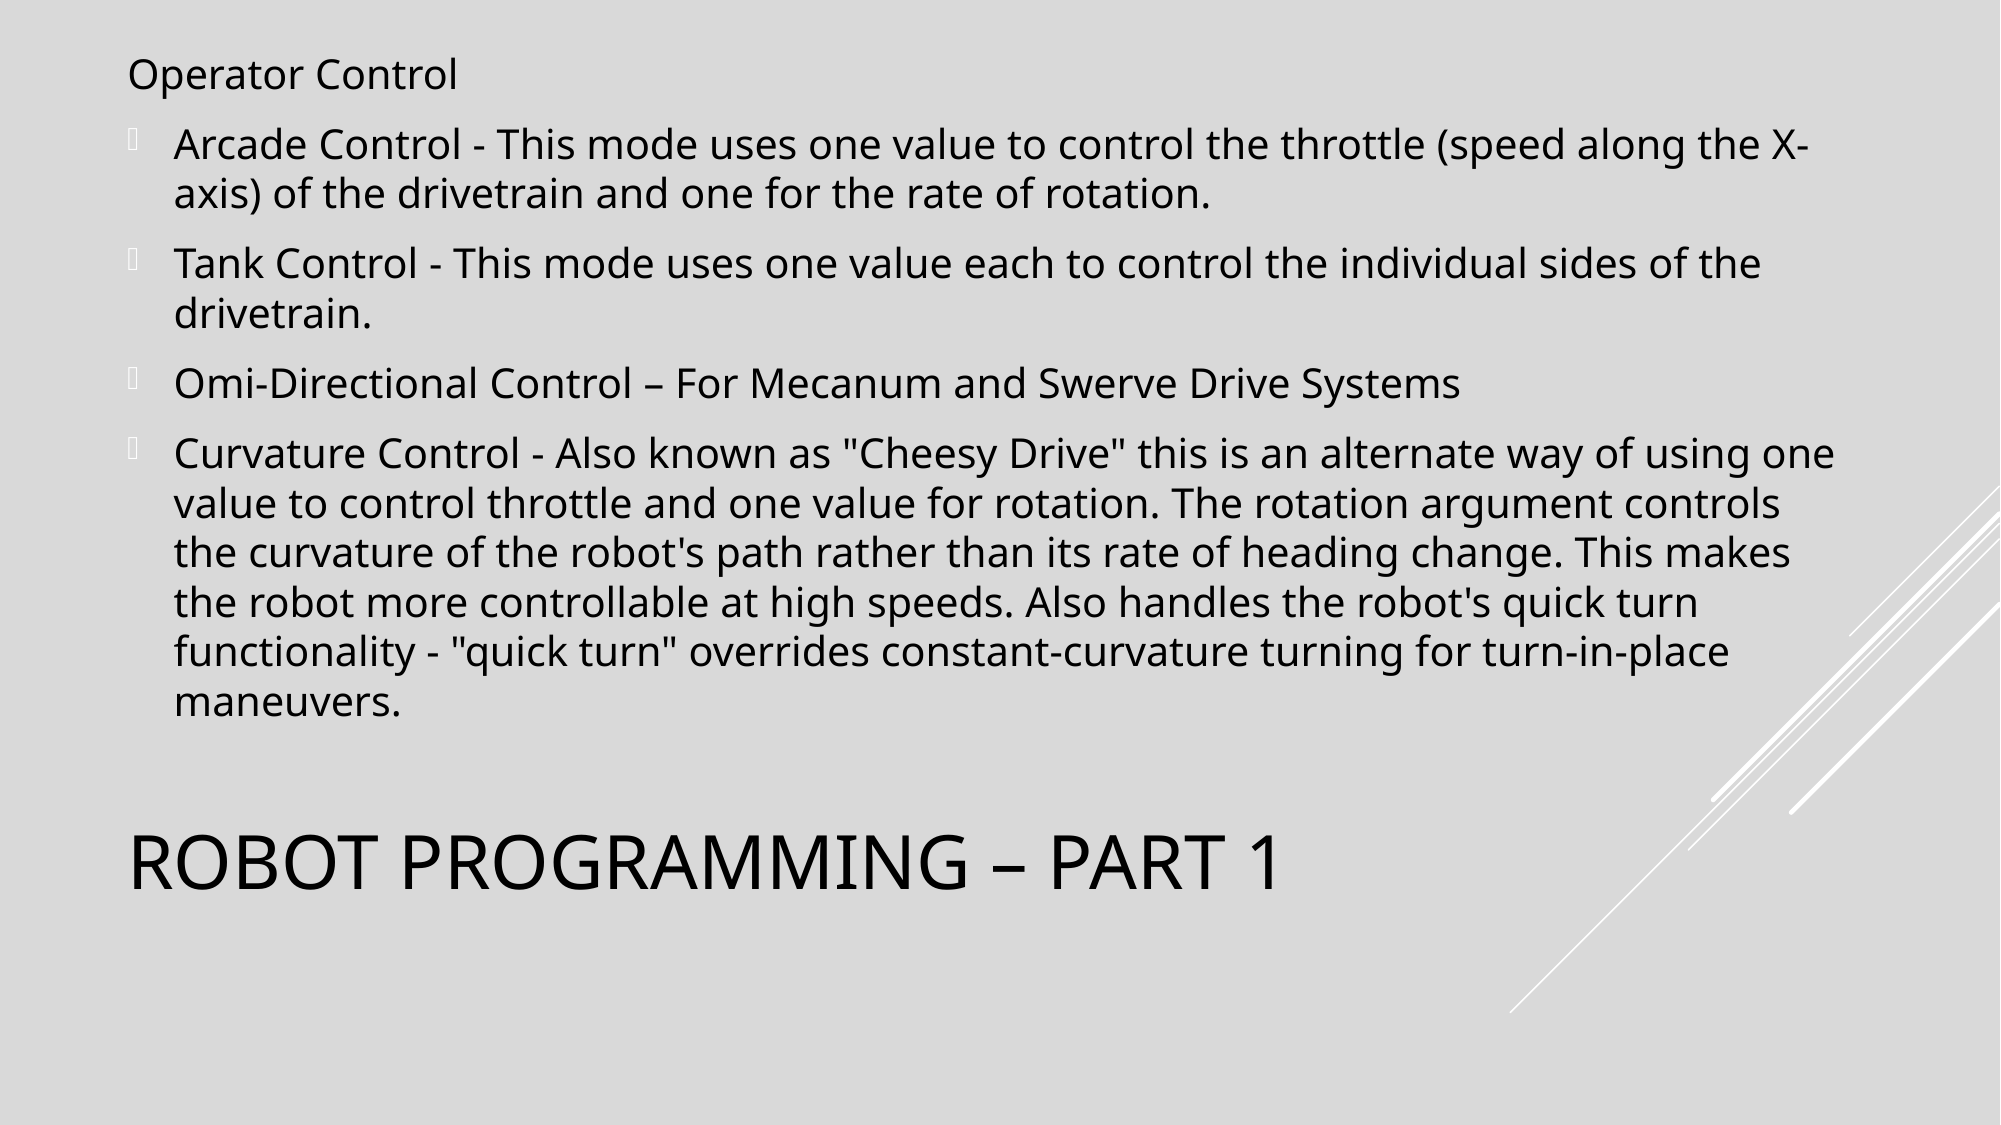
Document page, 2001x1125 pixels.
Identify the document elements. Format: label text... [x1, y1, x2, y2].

list Operator Control Arcade Control - This mode uses one value to control the throttle (speed along the X-axis) of the drivetrain and one for the rate of rotation. Tank Control - This mode uses one value each to control the individual sides of the drivetrain. Omi-Directional Control – For Mecanum and Swerve Drive Systems Curvature Control - Also known as "Cheesy Drive" this is an alternate way of using one value to control throttle and one value for rotation. The rotation argument controls the curvature of the robot's path rather than its rate of heading change. This makes the robot more controllable at high speeds. Also handles the robot's quick turn functionality - "quick turn" overrides constant-curvature turning for turn-in-place maneuvers. [112, 40, 1855, 737]
title Robot Programming – Part 1 [112, 737, 1513, 984]
